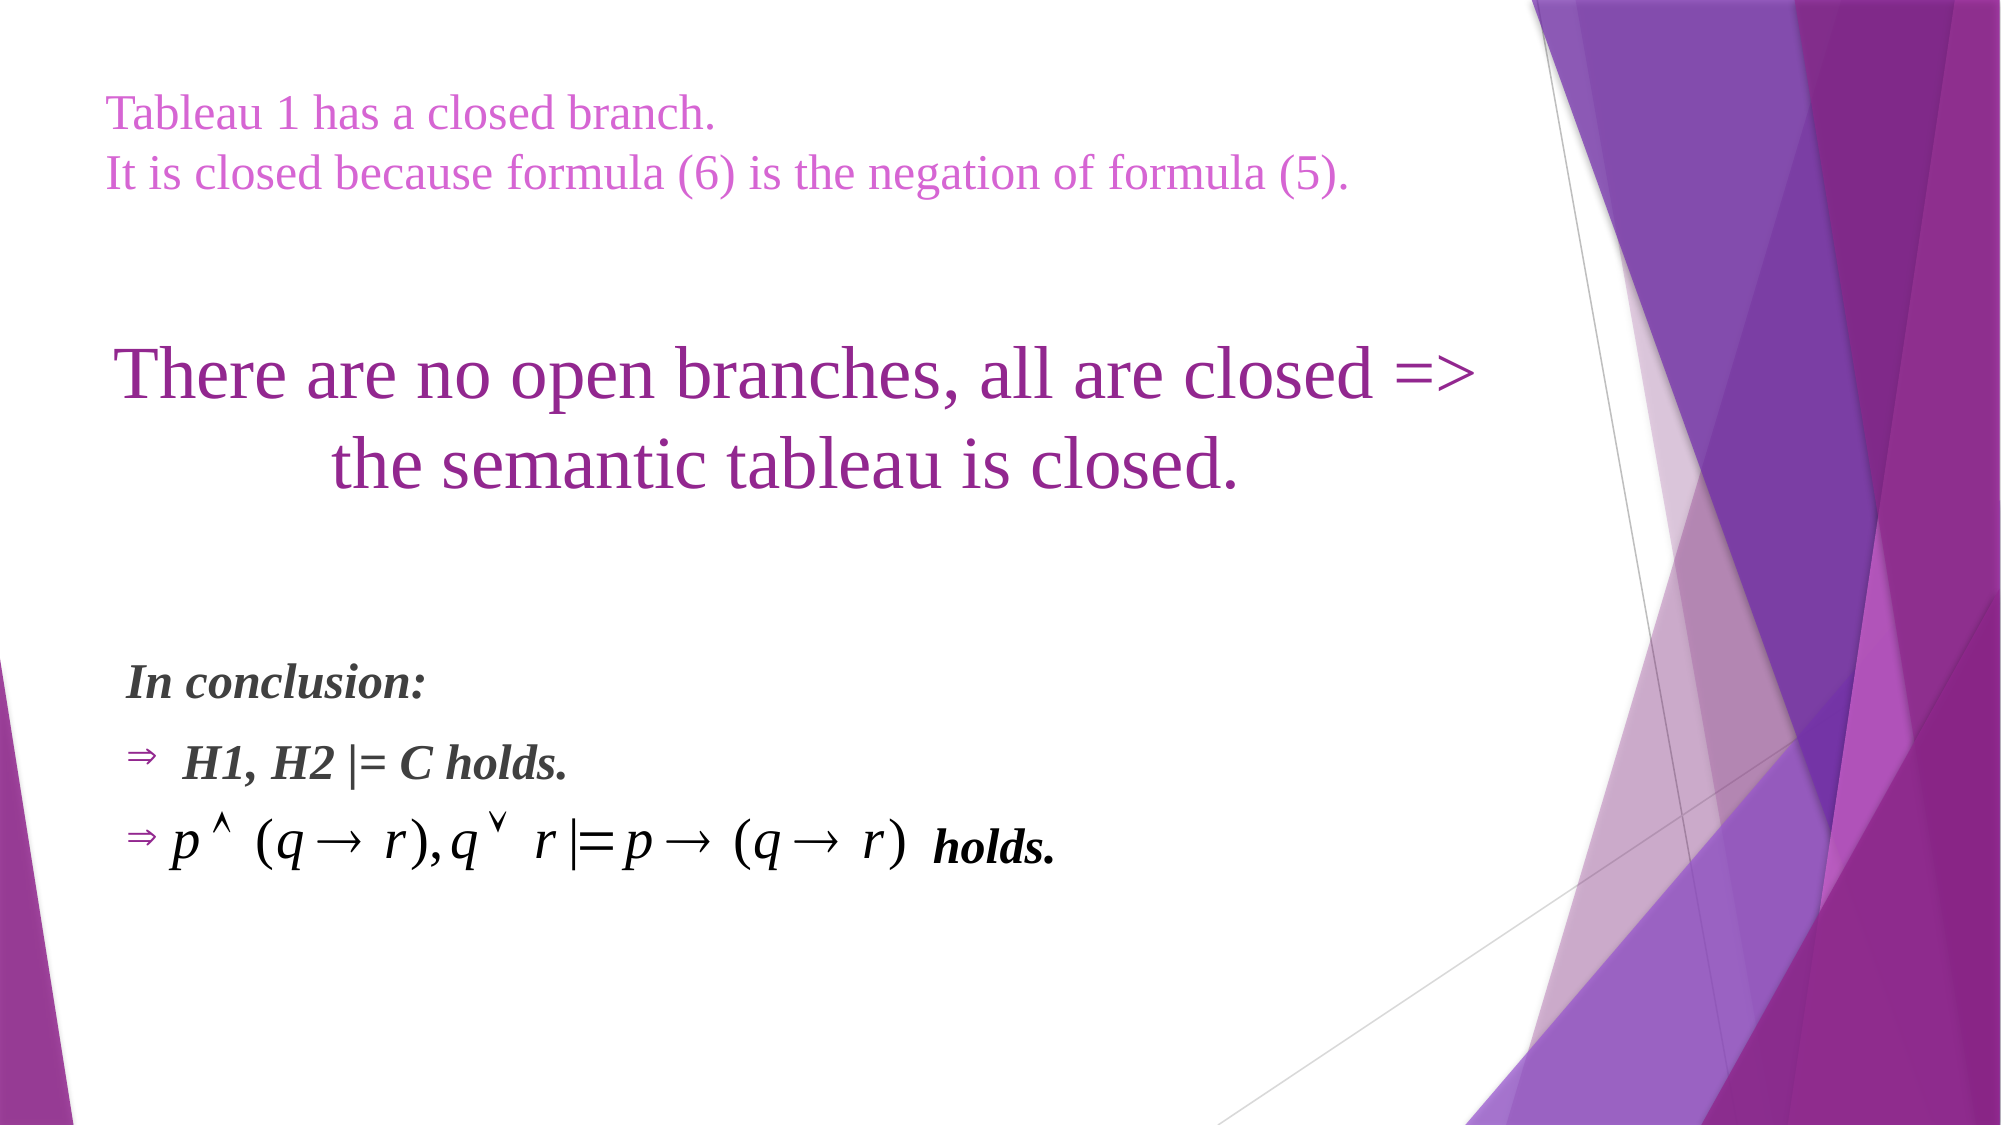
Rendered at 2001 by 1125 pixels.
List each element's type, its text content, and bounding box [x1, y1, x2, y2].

text_box holds. [919, 806, 1150, 881]
text_box Tableau 1 has a closed branch. It is closed because formula (6) is the negation of formula (5). [90, 71, 1485, 207]
list In conclusion: H1, H2 |= C holds. [111, 641, 1522, 973]
title There are no open branches, all are closed => the semantic tableau is closed. [90, 316, 1501, 533]
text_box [155, 805, 919, 885]
